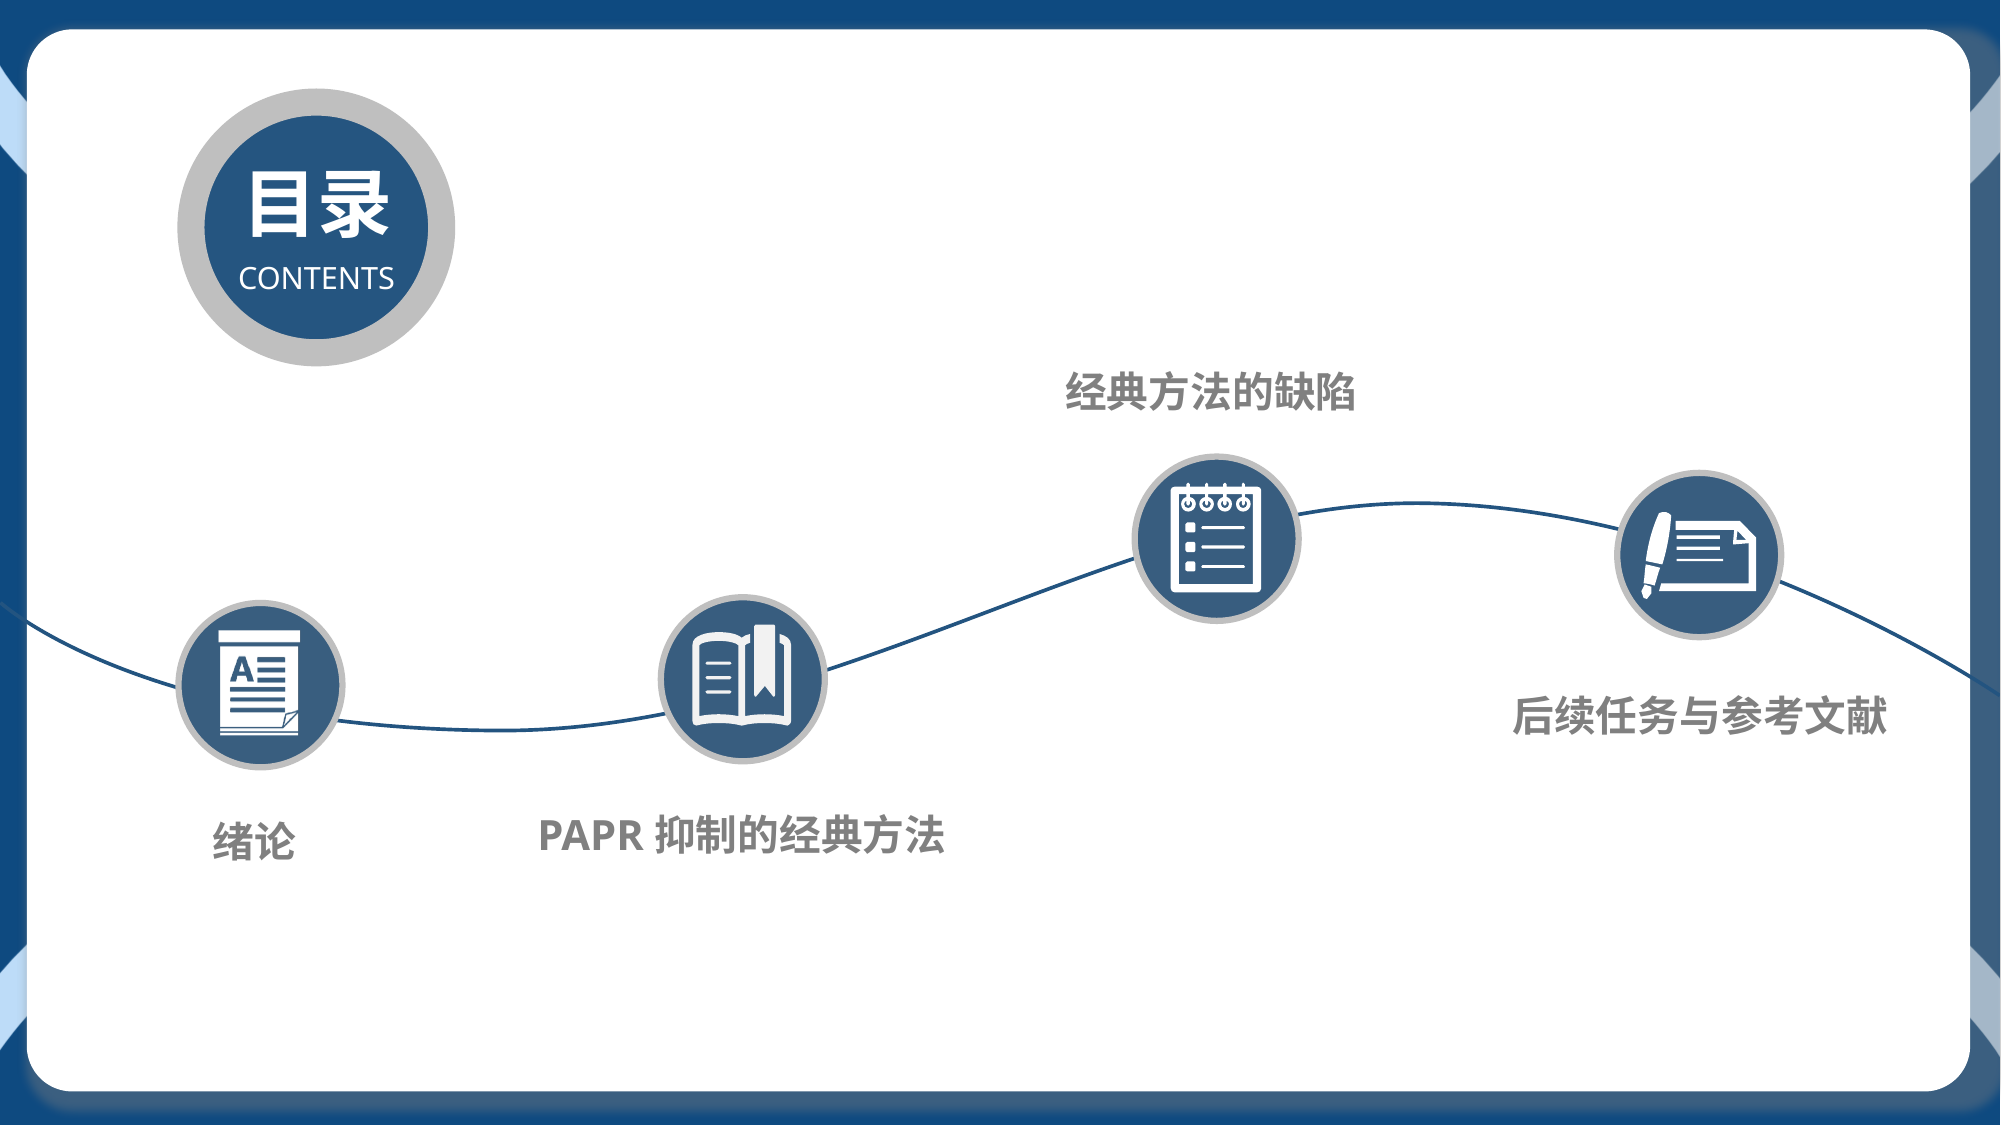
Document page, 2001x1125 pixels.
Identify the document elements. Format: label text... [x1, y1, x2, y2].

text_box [178, 602, 343, 768]
text_box PAPR抑制的经典方法 [512, 799, 972, 869]
picture [0, 0, 2000, 603]
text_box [1134, 456, 1299, 621]
picture [0, 604, 2000, 1125]
text_box [0, 602, 178, 687]
text_box 经典方法的缺陷 [1039, 356, 1383, 426]
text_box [190, 102, 442, 353]
text_box [343, 618, 660, 731]
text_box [1617, 472, 1782, 638]
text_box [660, 597, 825, 762]
text_box 后续任务与参考文献 [1482, 679, 1918, 750]
text_box 绪论 [175, 805, 334, 876]
text_box [825, 503, 2000, 696]
